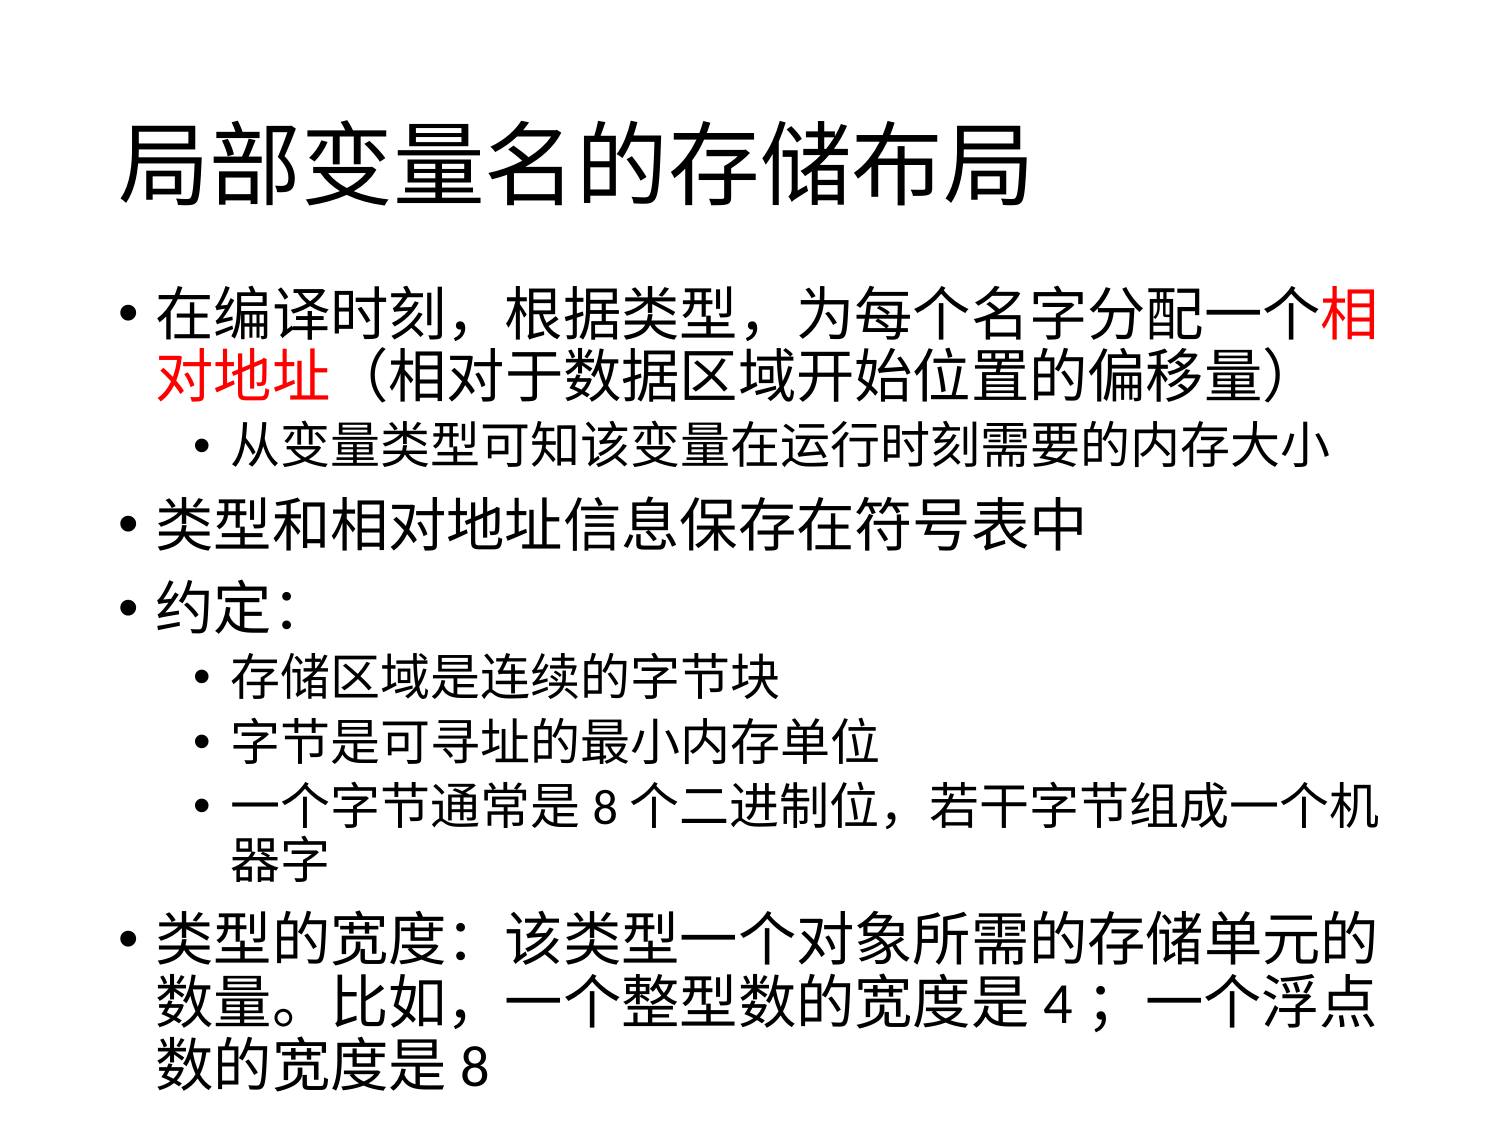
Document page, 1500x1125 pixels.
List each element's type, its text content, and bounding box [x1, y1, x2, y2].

list 在编译时刻，根据类型，为每个名字分配一个相对地址（相对于数据区域开始位置的偏移量） 从变量类型可知该变量在运行时刻需要的内存大小 类型和相对地址信息保存在符号表中 约定： 存储区域是连续的字节块 字节是可寻址的最小内存单位 一个字节通常是8个二进制位，若干字节组成一个机器字 类型的宽度：该类型一个对象所需的存储单元的数量。比如，一个整型数的宽度是4；一个浮点数的宽度是8 [103, 277, 1397, 1125]
title 局部变量名的存储布局 [103, 59, 1397, 277]
